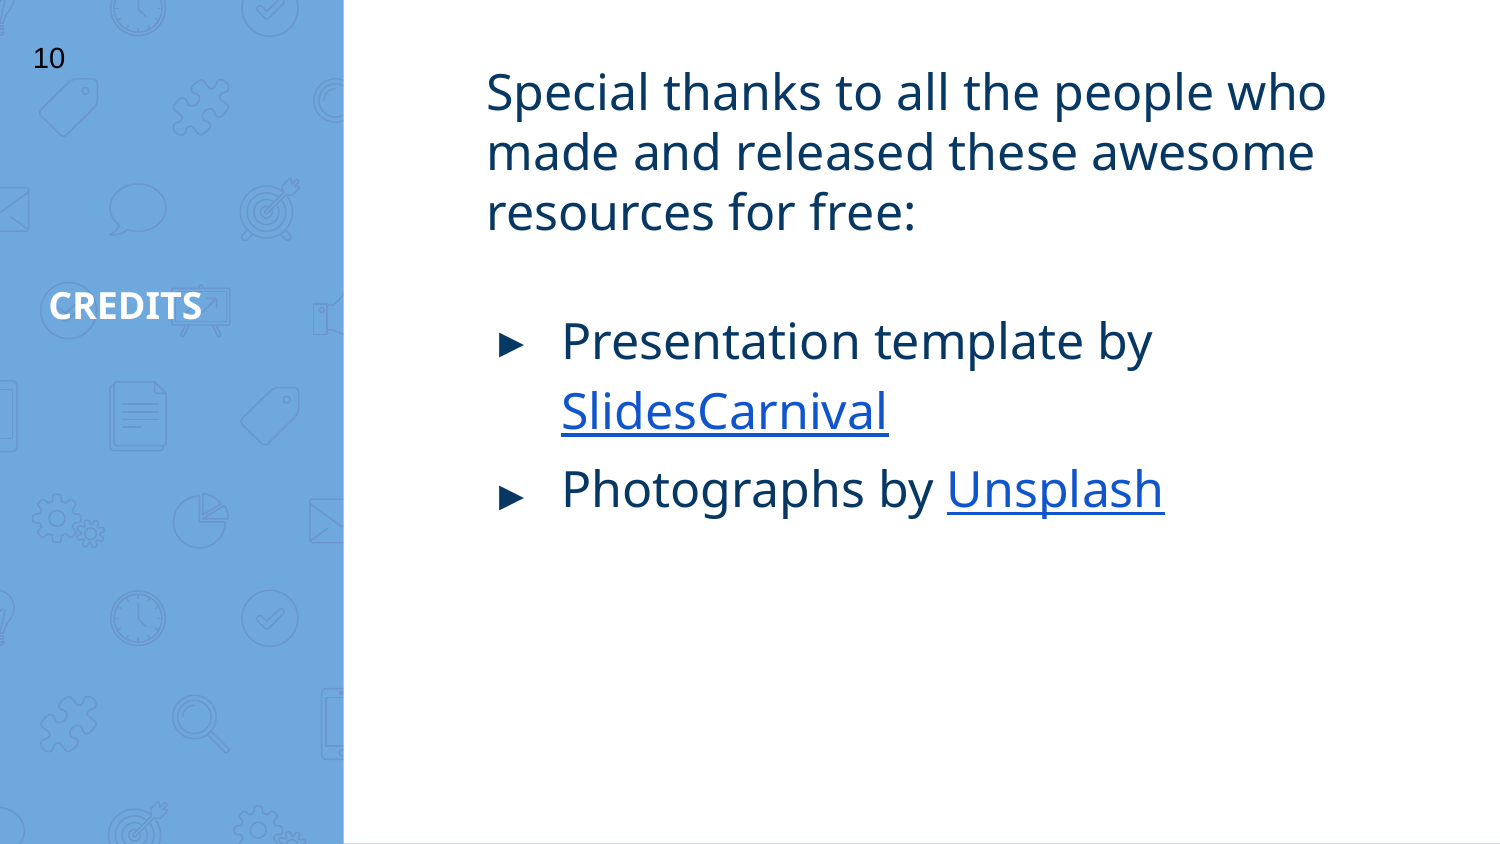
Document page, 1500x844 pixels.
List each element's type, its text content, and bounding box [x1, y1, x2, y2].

title CREDITS [33, 266, 315, 408]
slide_number 10 [17, 23, 315, 230]
list Special thanks to all the people who made and released these awesome resources for free: Presentation template by SlidesCarnival Photographs by Unsplash [471, 45, 1384, 772]
